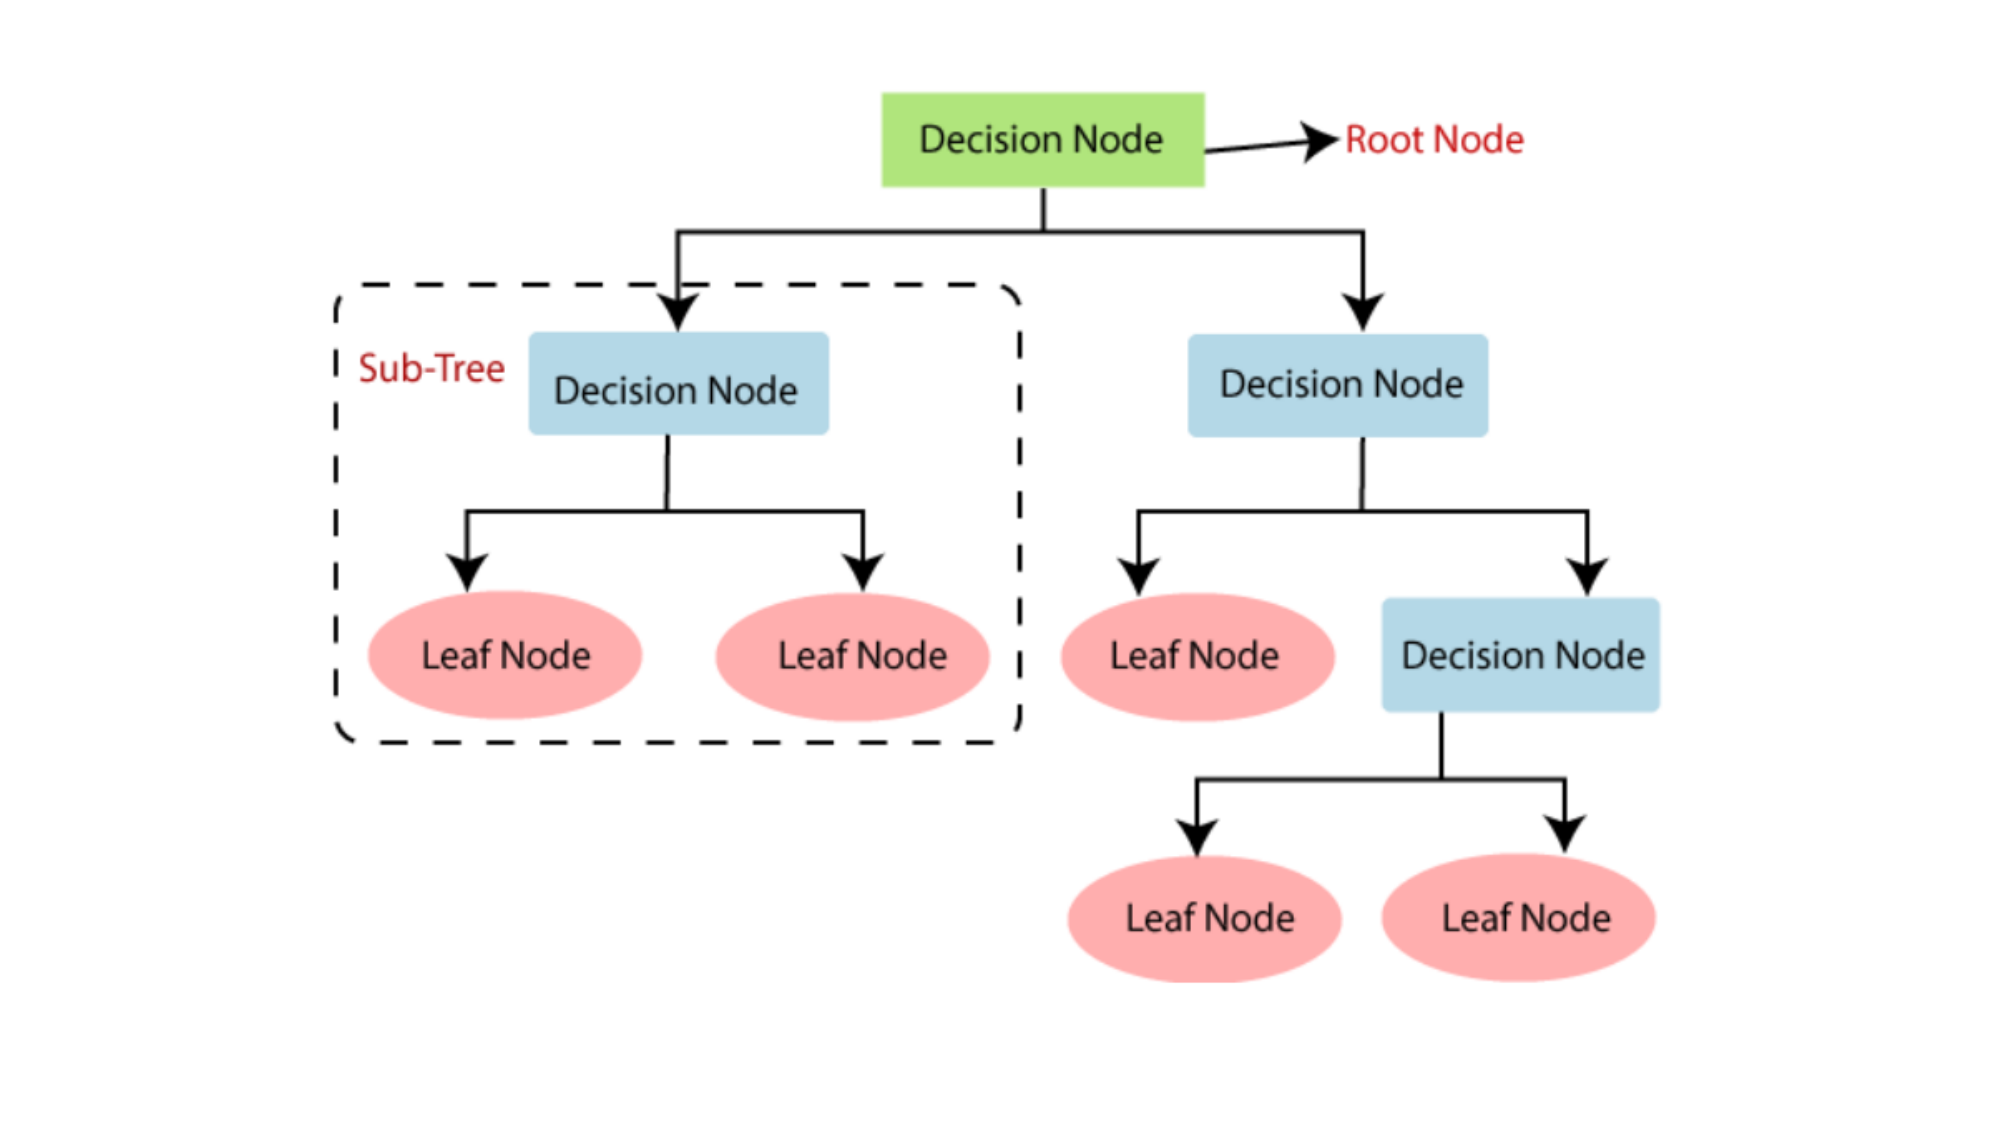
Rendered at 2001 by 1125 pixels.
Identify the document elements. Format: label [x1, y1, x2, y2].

list [309, 87, 1691, 1007]
